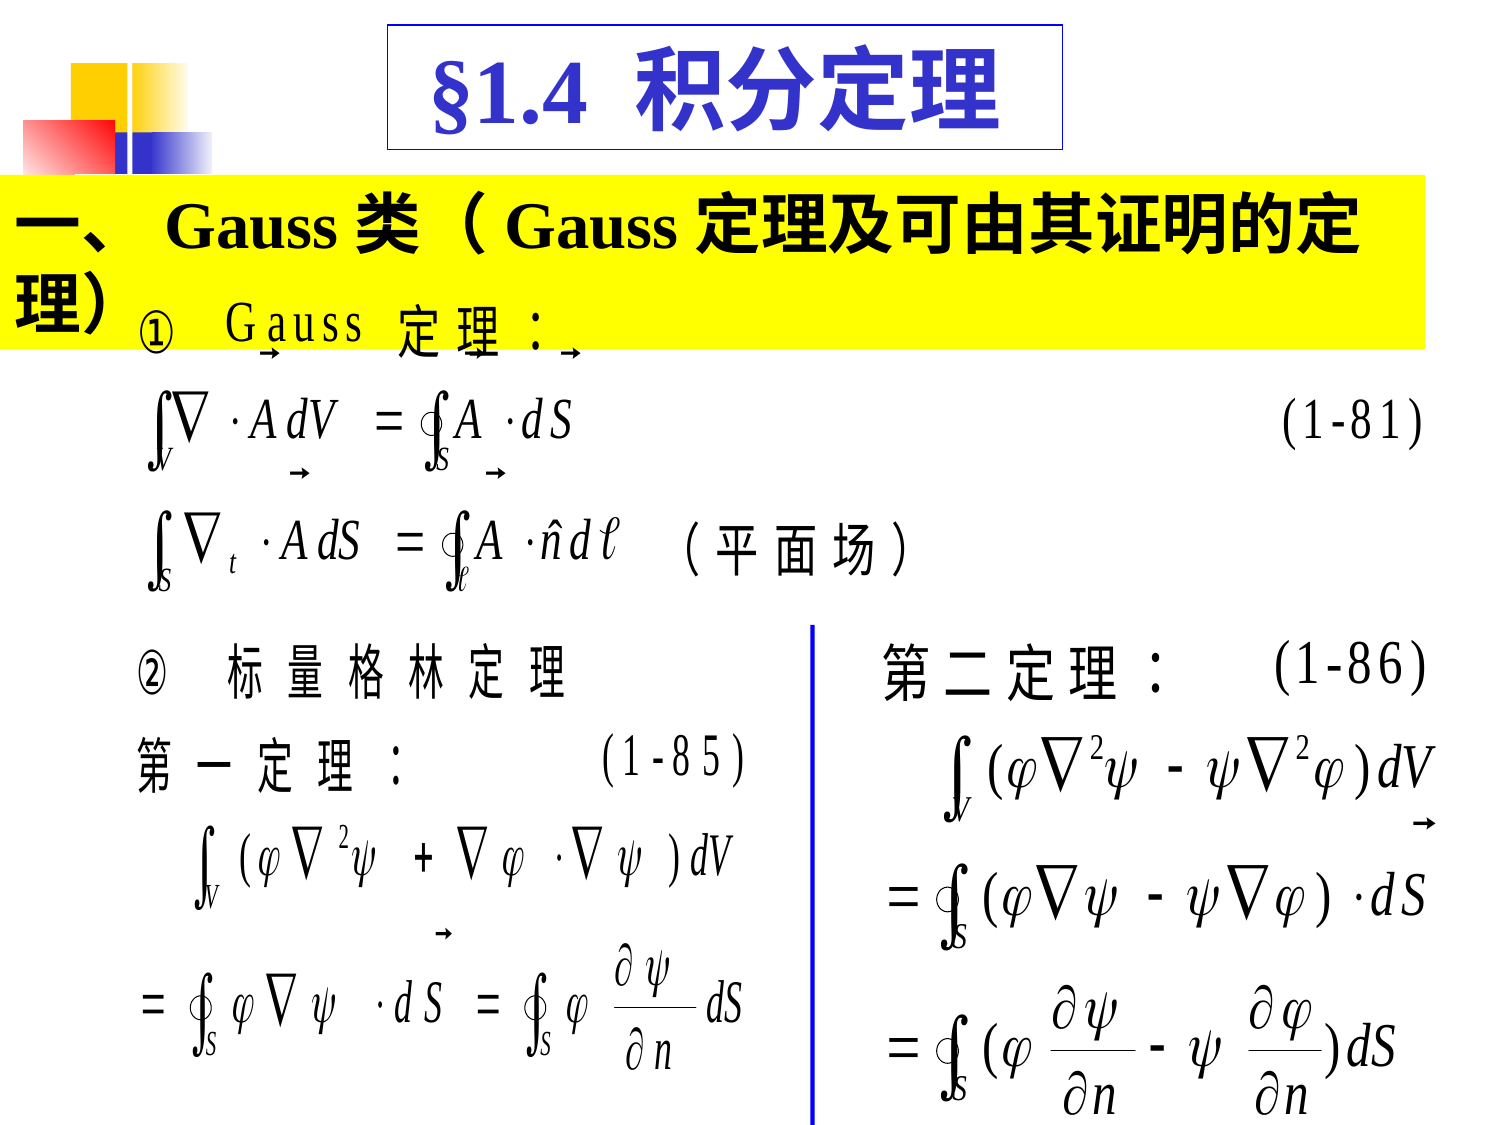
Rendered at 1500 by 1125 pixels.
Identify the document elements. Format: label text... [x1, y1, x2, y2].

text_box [137, 274, 1471, 639]
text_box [136, 612, 831, 1099]
text_box 一、Gauss类（Gauss定理及可由其证明的定理） [0, 174, 1425, 350]
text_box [880, 612, 1497, 1125]
text_box §1.4 积分定理 [387, 24, 1063, 150]
